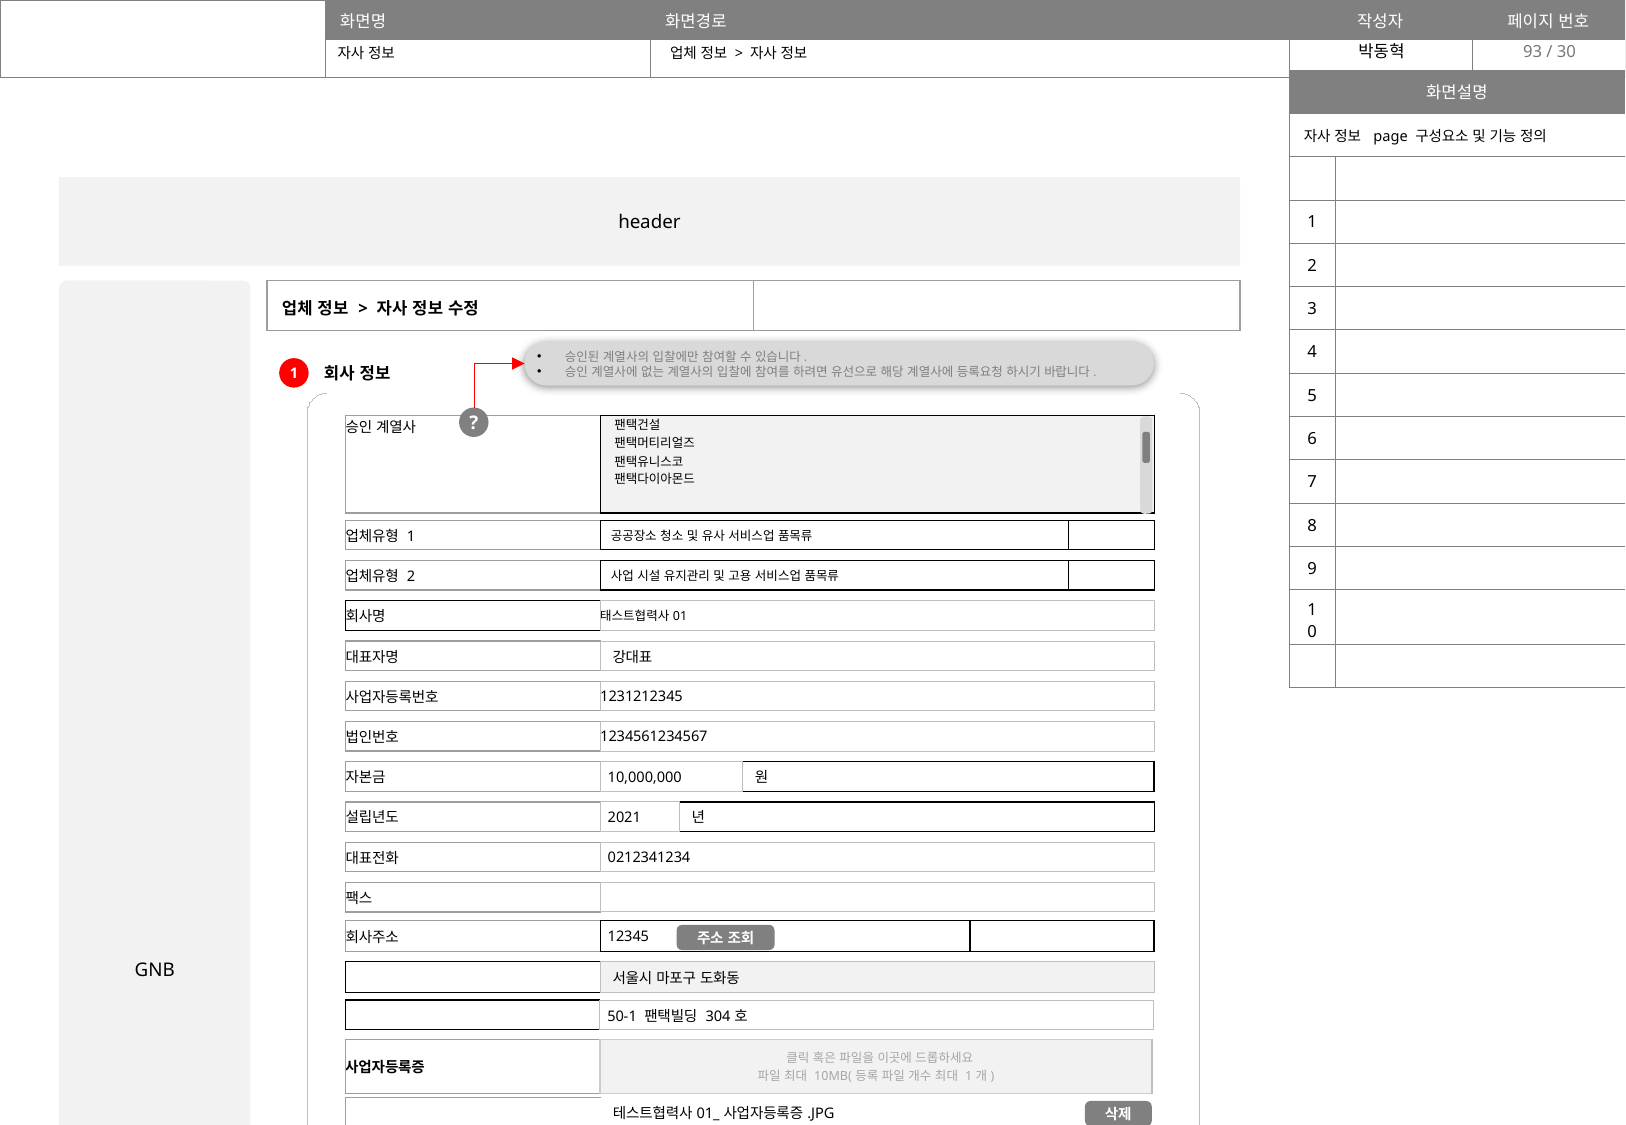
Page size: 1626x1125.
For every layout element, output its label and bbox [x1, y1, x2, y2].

text_box [58, 280, 251, 1125]
table_header [1069, 561, 1154, 589]
table_header [346, 1001, 599, 1029]
table_header [601, 843, 1154, 871]
table_header [346, 682, 600, 710]
table_header [743, 762, 1153, 791]
text_box [279, 341, 1200, 1125]
table_header [346, 883, 600, 911]
table_cell [1290, 547, 1335, 589]
table_cell [1336, 504, 1625, 546]
table_cell [1336, 460, 1625, 503]
table_header [971, 921, 1153, 951]
table_header [346, 962, 600, 992]
table_cell [1290, 374, 1335, 416]
table_header [601, 416, 1139, 512]
table_cell [1336, 417, 1625, 459]
table_header [601, 601, 1154, 630]
table_cell [1290, 645, 1335, 687]
table_cell [1290, 590, 1335, 644]
text_box [322, 36, 1287, 69]
table_cell [1290, 244, 1335, 286]
table_cell [1290, 504, 1335, 546]
table_header [601, 1040, 1151, 1093]
table_header [601, 962, 1154, 992]
table_cell [1290, 157, 1335, 200]
table_header [601, 521, 1068, 549]
table_cell [1290, 330, 1335, 373]
table_header [754, 281, 1239, 330]
table_cell [1336, 330, 1625, 373]
table_cell [1336, 374, 1625, 416]
table_cell [1290, 287, 1335, 329]
table_cell [1336, 645, 1625, 687]
table_header [1069, 521, 1154, 549]
table_header [346, 1098, 1154, 1125]
text_box [1084, 1100, 1152, 1125]
table_header [601, 642, 1154, 670]
table_cell [1336, 287, 1625, 329]
table_cell [1336, 201, 1625, 243]
table_header [346, 843, 600, 871]
table_header [346, 803, 600, 831]
table_header [601, 921, 969, 951]
table_header [601, 762, 742, 791]
table_header [346, 722, 600, 750]
table_cell [1290, 417, 1335, 459]
table_header [600, 1001, 1153, 1029]
table_cell [1336, 157, 1625, 200]
table_header [601, 722, 1154, 751]
table_cell [1290, 201, 1335, 243]
table_header [346, 561, 600, 589]
table_header [346, 601, 600, 630]
table_cell [1336, 590, 1625, 644]
table_header [601, 561, 1068, 589]
table_header [346, 521, 600, 549]
table_header [268, 281, 753, 330]
table_cell [1336, 547, 1625, 589]
table_header [346, 642, 600, 670]
table_header [601, 682, 1154, 710]
table_cell [1290, 460, 1335, 503]
table_cell [1336, 244, 1625, 286]
table_header [346, 416, 600, 512]
table_header [346, 1040, 599, 1093]
table_header [346, 762, 600, 791]
table_header [601, 883, 1154, 911]
text_box [58, 177, 1241, 266]
table_header [601, 802, 679, 831]
slide_number [1474, 33, 1625, 70]
table_cell [1290, 114, 1625, 156]
table_header [1290, 71, 1625, 113]
table_header [680, 803, 1154, 831]
table_header [346, 921, 600, 951]
